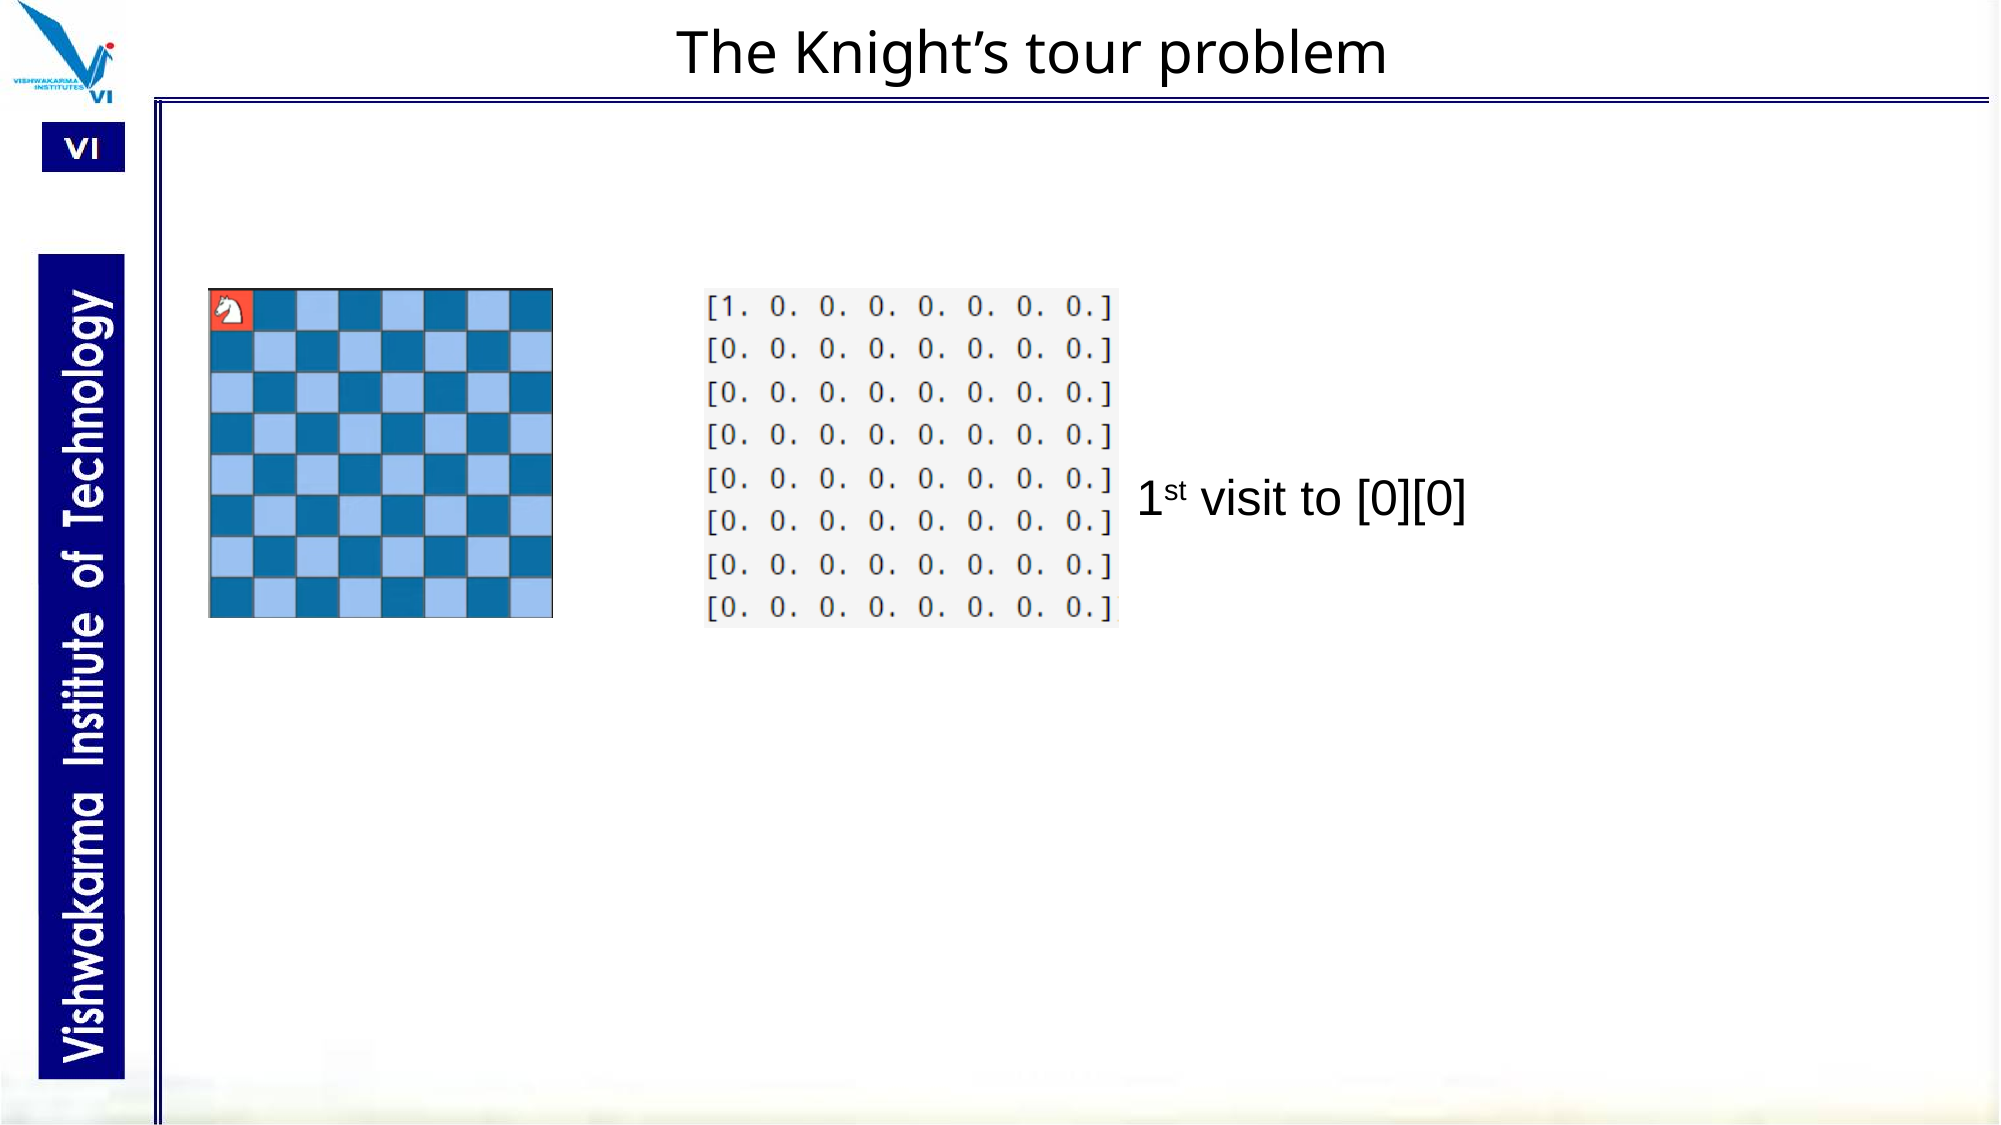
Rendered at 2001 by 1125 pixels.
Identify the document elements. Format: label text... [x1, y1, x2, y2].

picture [0, 0, 2001, 1125]
title The Knight’s tour problem [133, 0, 1934, 100]
text_box 1st visit to [0][0] [1123, 457, 1653, 533]
